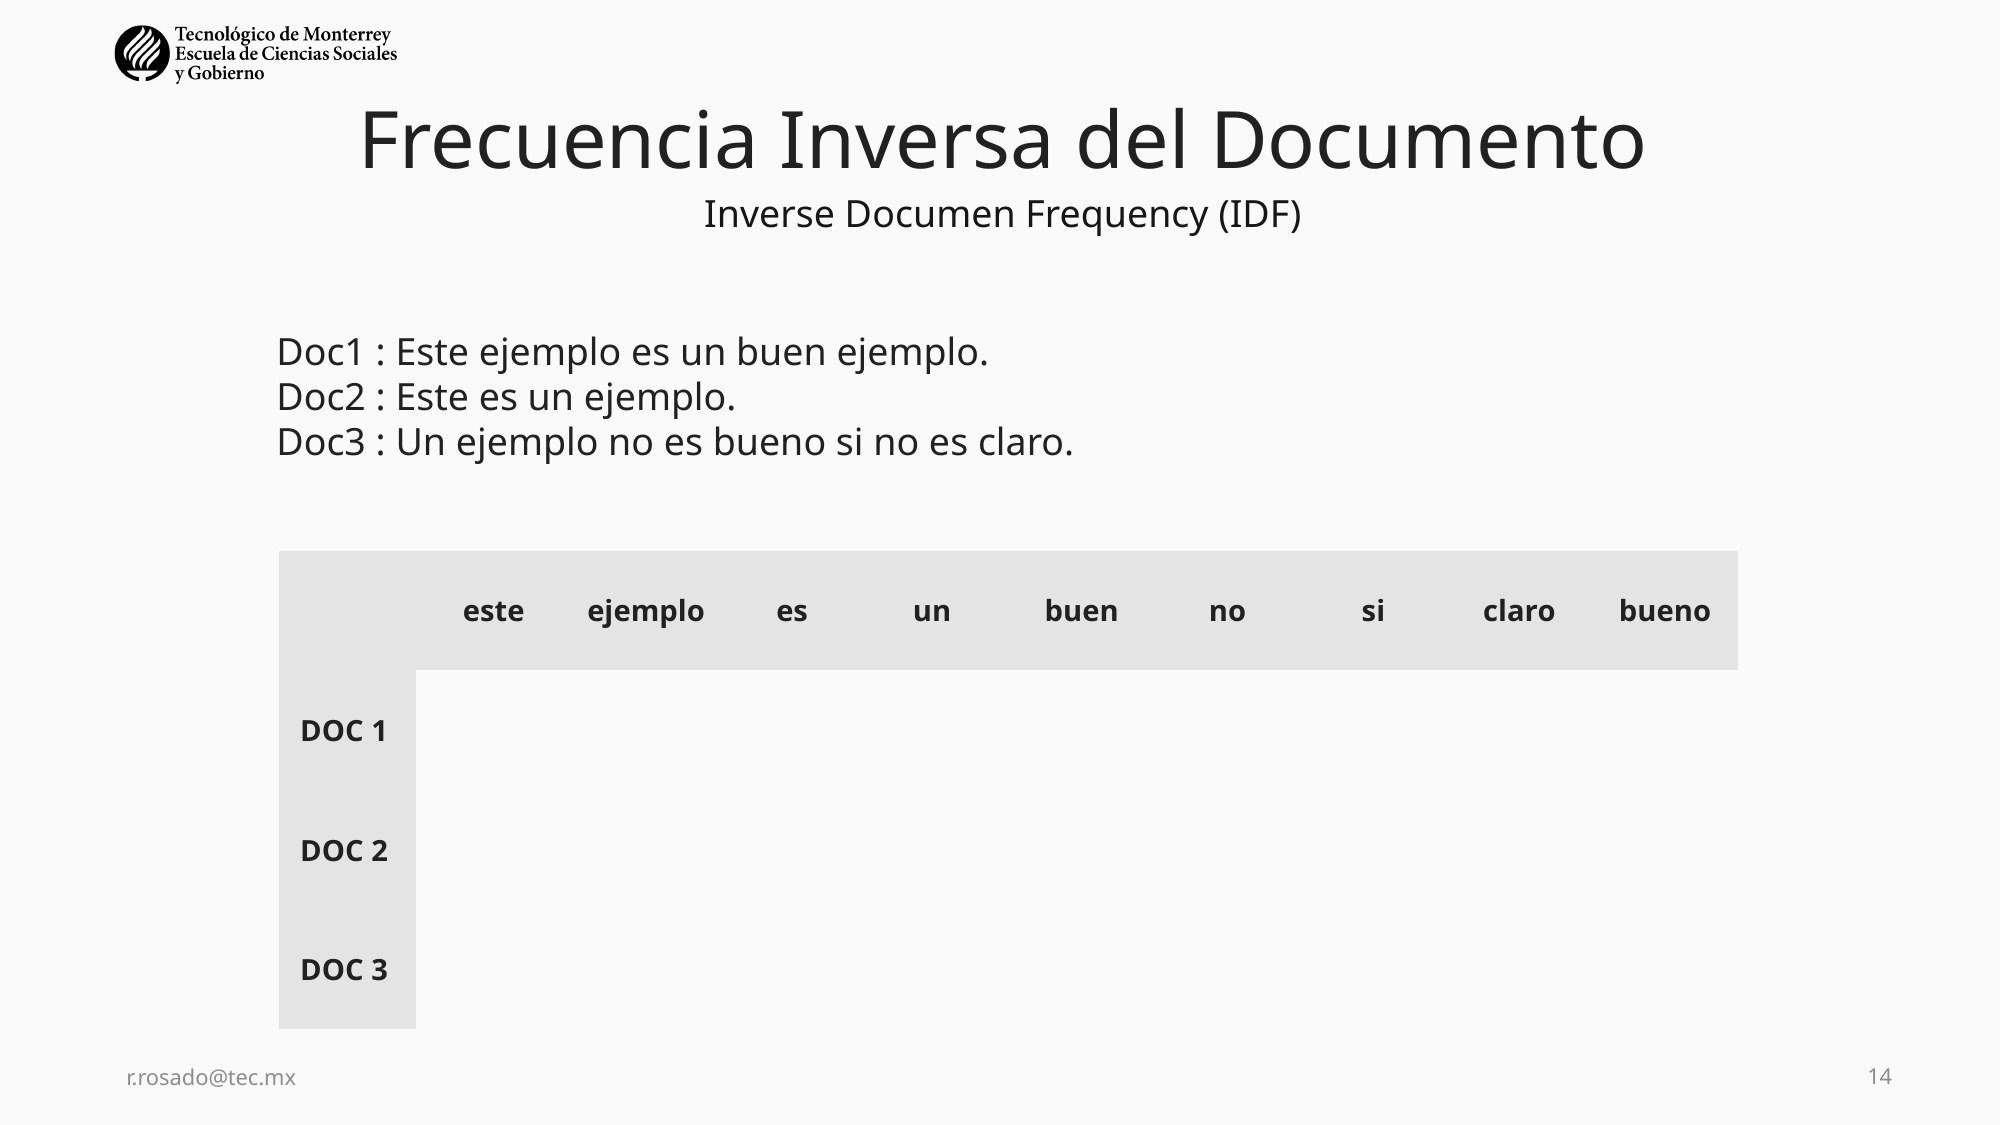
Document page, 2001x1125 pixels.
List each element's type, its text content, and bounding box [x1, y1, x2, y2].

title Frecuencia Inversa del Documento [114, 76, 1892, 182]
text_box Inverse Documen Frequency (IDF) [114, 182, 1892, 243]
footer r.rosado@tec.mx [111, 1029, 1260, 1125]
text_box Doc1 : Este ejemplo es un buen ejemplo. Doc2 : Este es un ejemplo. Doc3 : Un ejemplo no es bueno si no es claro. [261, 320, 1146, 470]
slide_number 14 [1852, 1029, 1912, 1125]
picture [111, 24, 399, 84]
